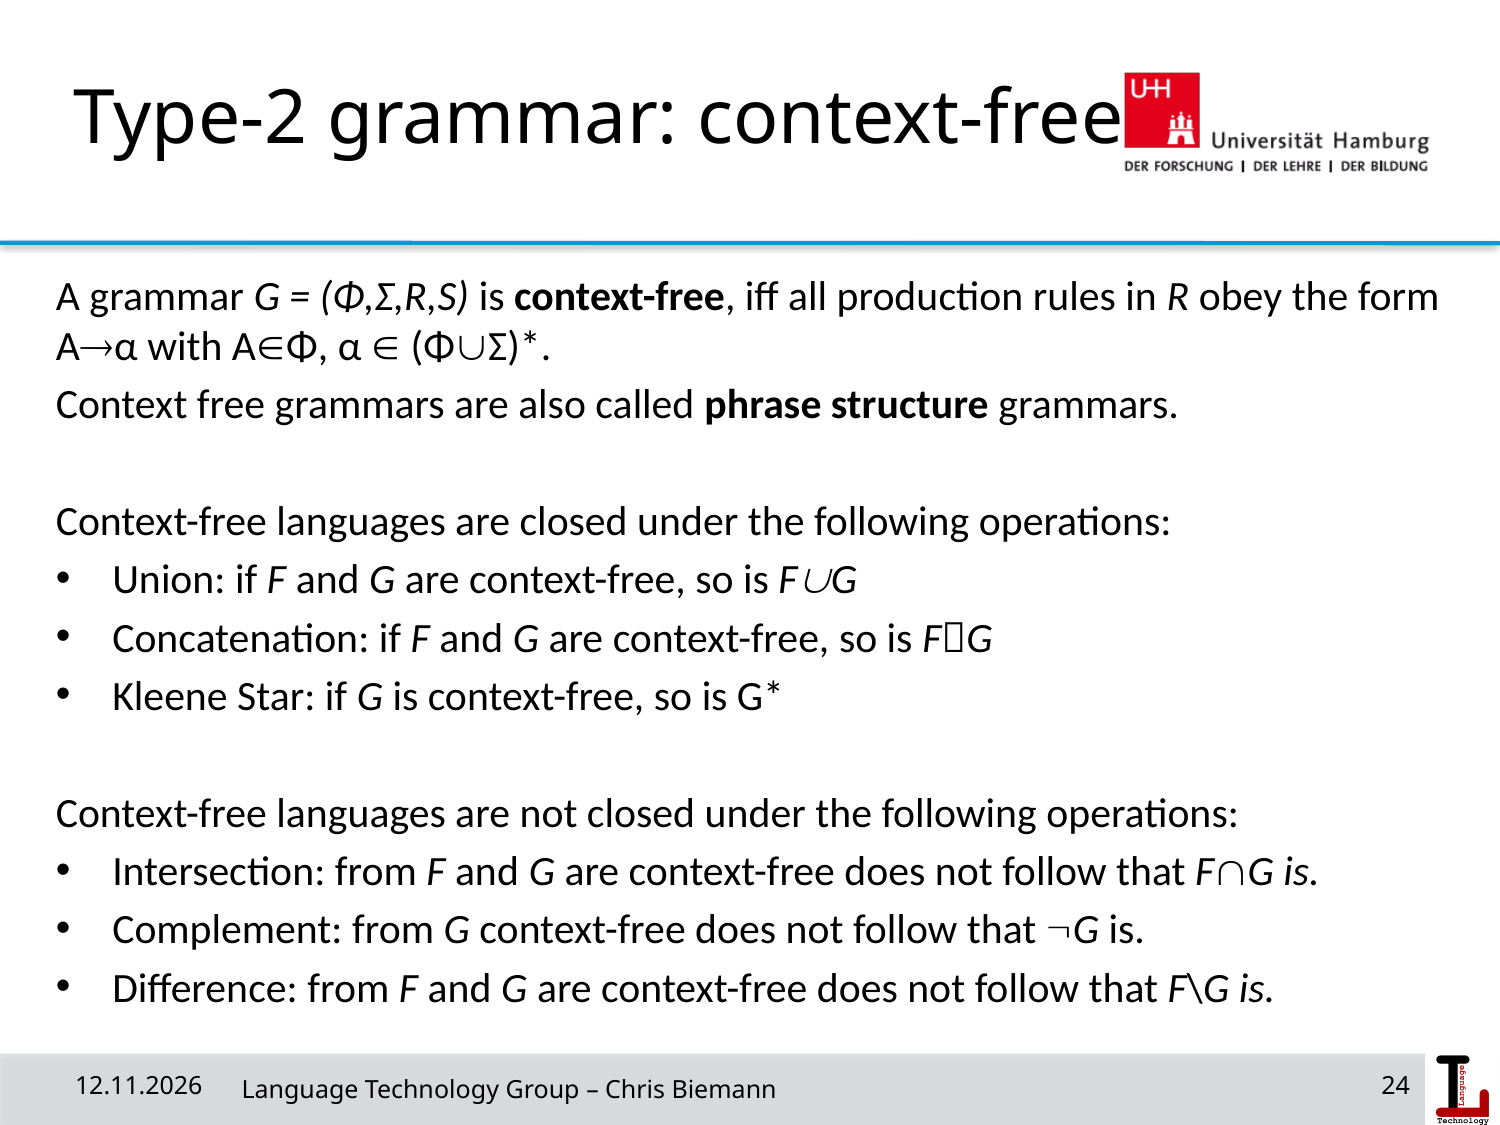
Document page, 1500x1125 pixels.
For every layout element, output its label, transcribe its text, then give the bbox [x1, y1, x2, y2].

picture [1425, 1052, 1500, 1125]
text_box 31/03/19 [74, 1056, 224, 1117]
title Type-2 grammar: context-free [58, 61, 1187, 199]
slide_number 24 [1196, 1056, 1425, 1117]
text_box Language Technology Group – Chris Biemann [235, 1058, 978, 1119]
list A grammar G = (Φ,Σ,R,S) is context-free, iff all production rules in R obey the form Aα with AΦ, α  (ΦΣ)*. Context free grammars are also called phrase structure grammars. Context-free languages are closed under the following operations: Union: if F and G are context-free, so is FG Concatenation: if F and G are context-free, so is FG Kleene Star: if G is context-free, so is G* Context-free languages are not closed under the following operations: Intersection: from F and G are context-free does not follow that FG is. Complement: from G context-free does not follow that G is. Difference: from F and G are context-free does not follow that F\G is. [41, 261, 1459, 1047]
